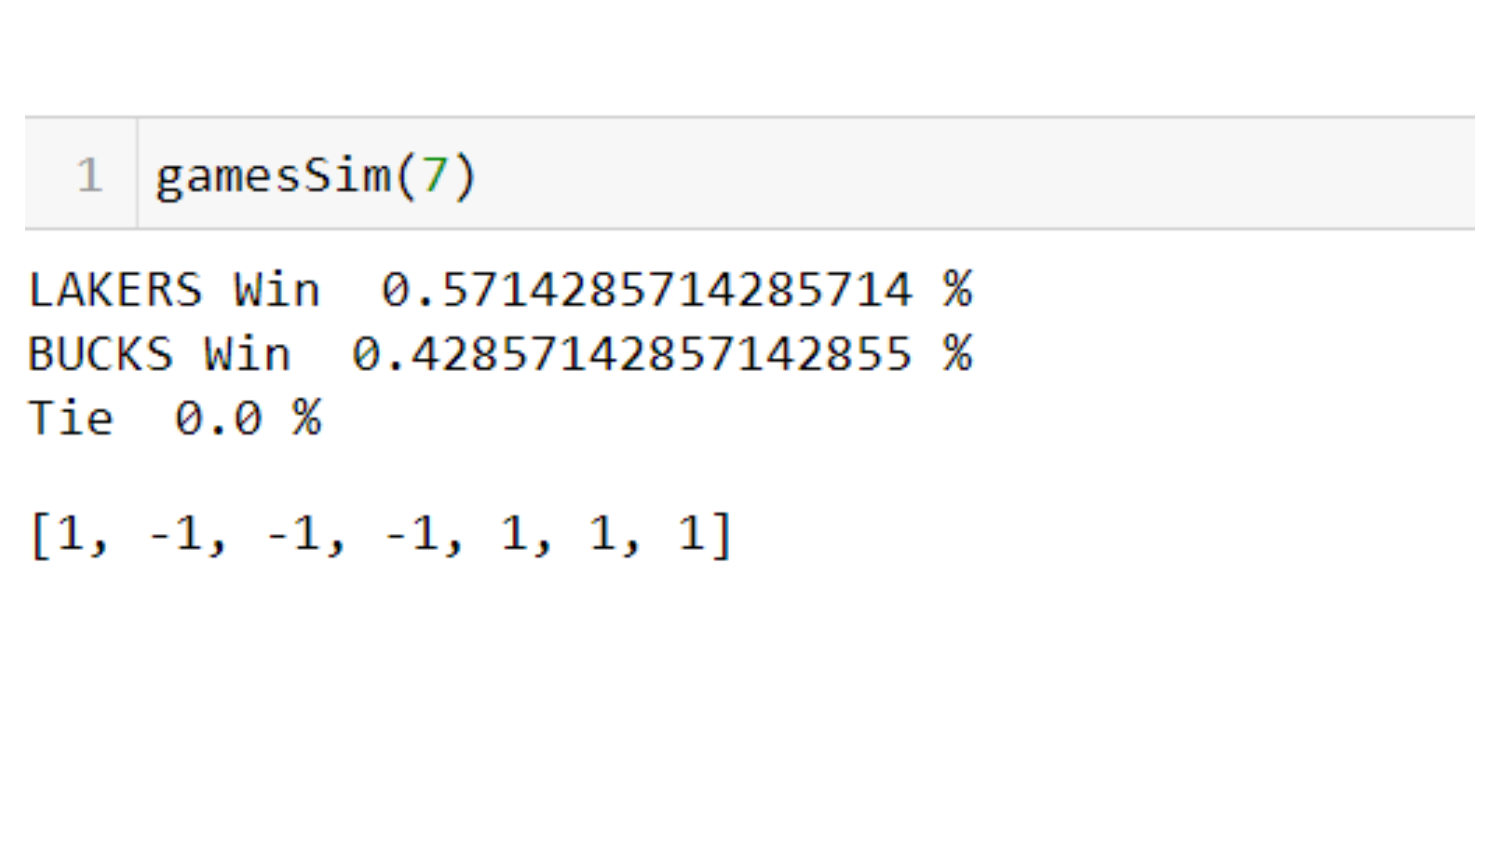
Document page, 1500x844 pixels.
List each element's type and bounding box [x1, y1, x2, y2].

picture [24, 110, 1476, 603]
